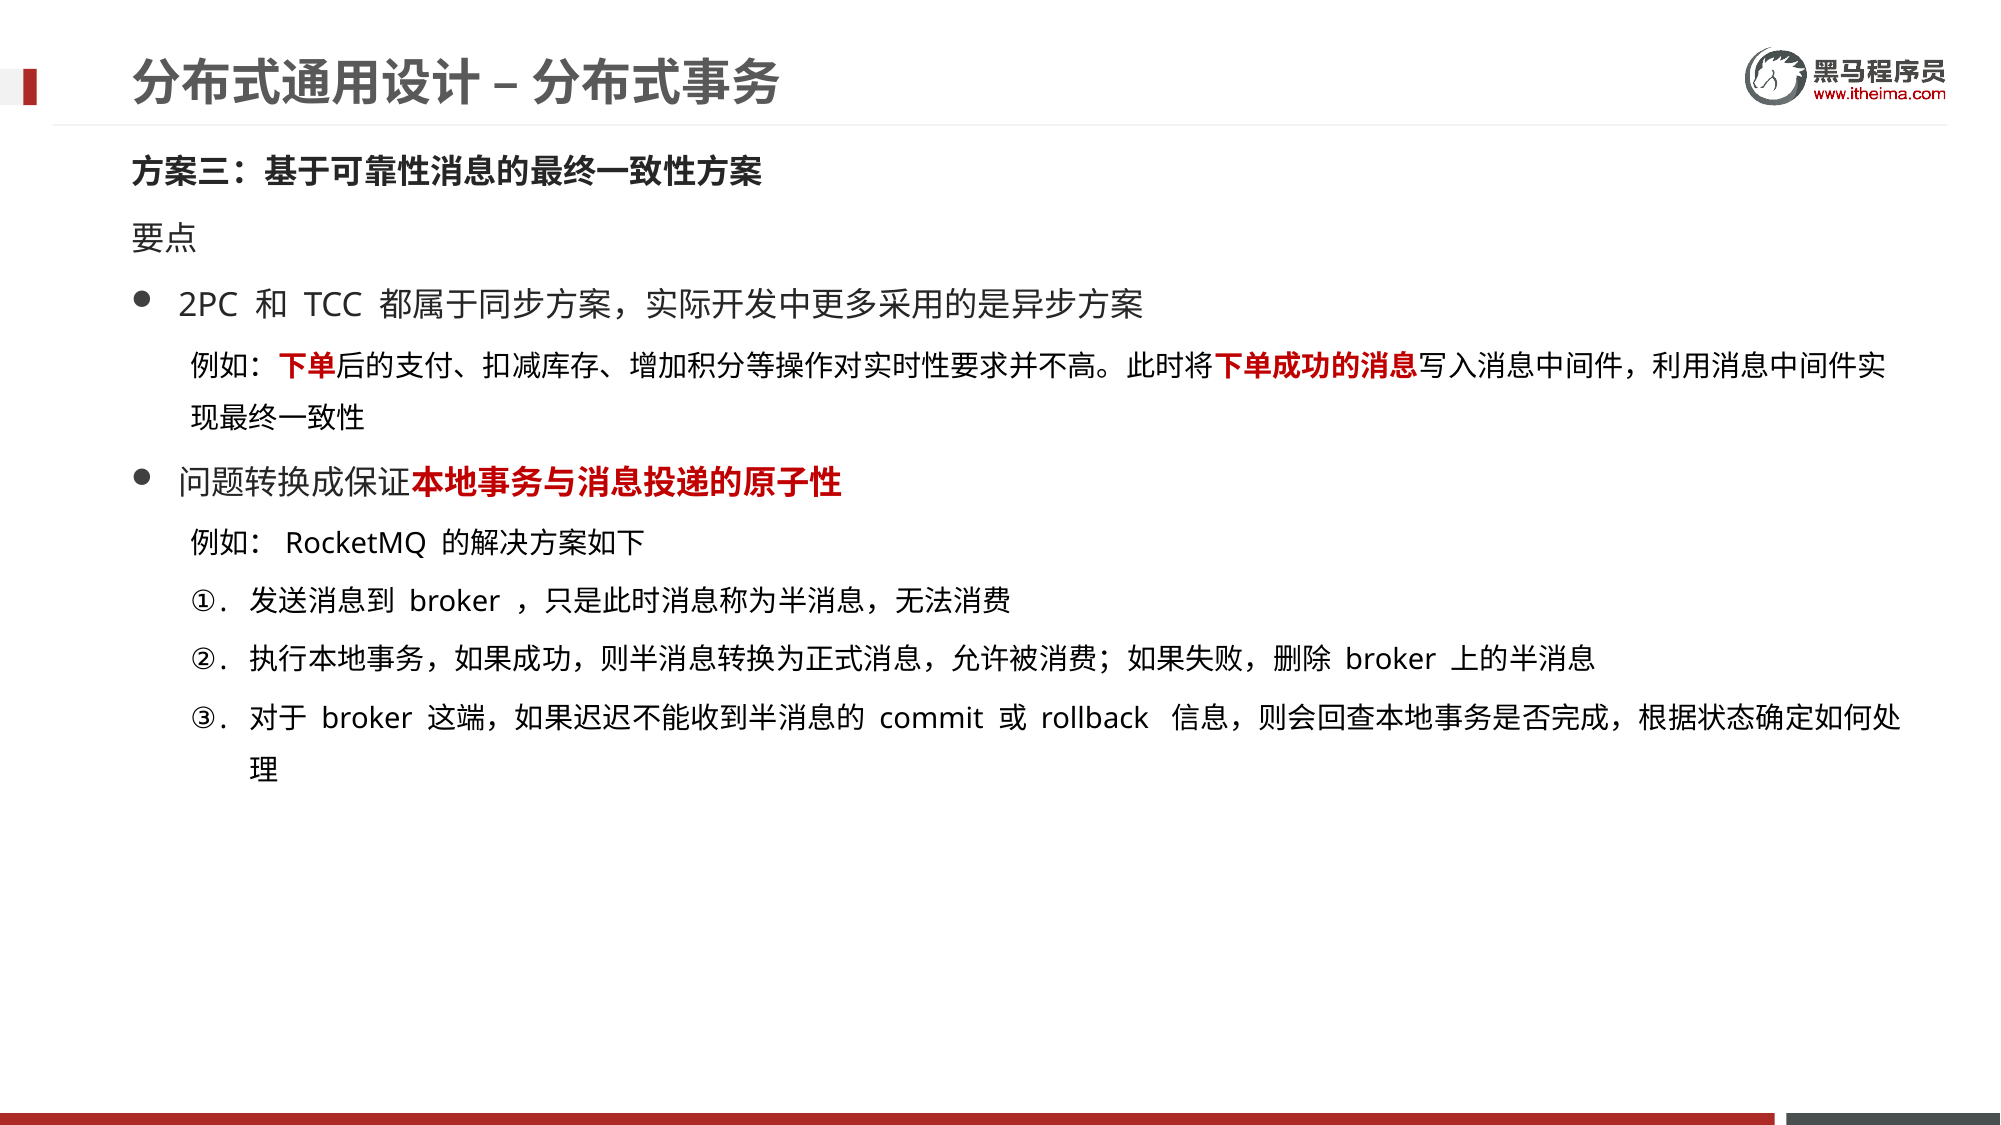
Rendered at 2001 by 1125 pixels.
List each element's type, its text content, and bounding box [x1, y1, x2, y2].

list 方案三：基于可靠性消息的最终一致性方案 要点 2PC 和 TCC 都属于同步方案，实际开发中更多采用的是异步方案 例如：下单后的支付、扣减库存、增加积分等操作对实时性要求并不高。此时将下单成功的消息写入消息中间件，利用消息中间件实现最终一致性 问题转换成保证本地事务与消息投递的原子性 例如：RocketMQ 的解决方案如下 发送消息到 broker ，只是此时消息称为半消息，无法消费 执行本地事务，如果成功，则半消息转换为正式消息，允许被消费；如果失败，删除 broker 上的半消息 对于 broker 这端，如果迟迟不能收到半消息的 commit 或 rollback 信息，则会回查本地事务是否完成，根据状态确定如何处理 [116, 123, 1925, 1058]
picture [1744, 46, 1946, 106]
title 分布式通用设计 – 分布式事务 [116, 38, 1556, 123]
